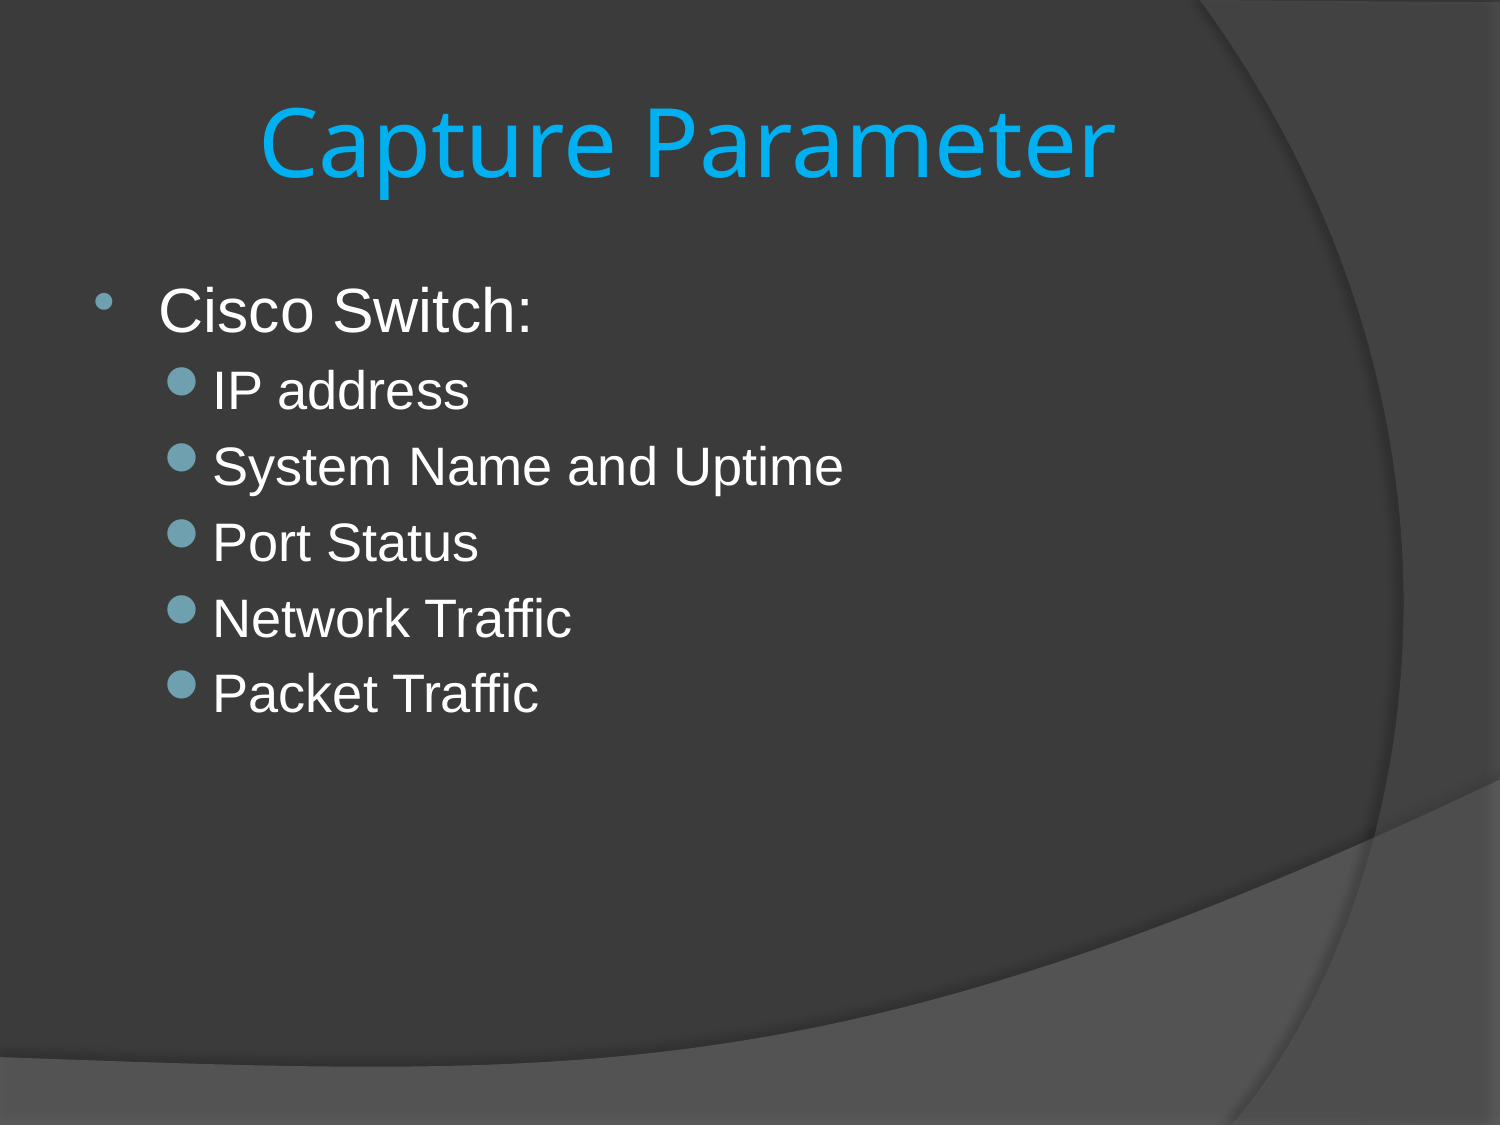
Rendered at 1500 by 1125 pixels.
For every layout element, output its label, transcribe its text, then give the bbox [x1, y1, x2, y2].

title Capture Parameter [75, 45, 1300, 233]
list Cisco Switch: IP address System Name and Uptime Port Status Network Traffic Packet Traffic [75, 262, 1300, 1005]
